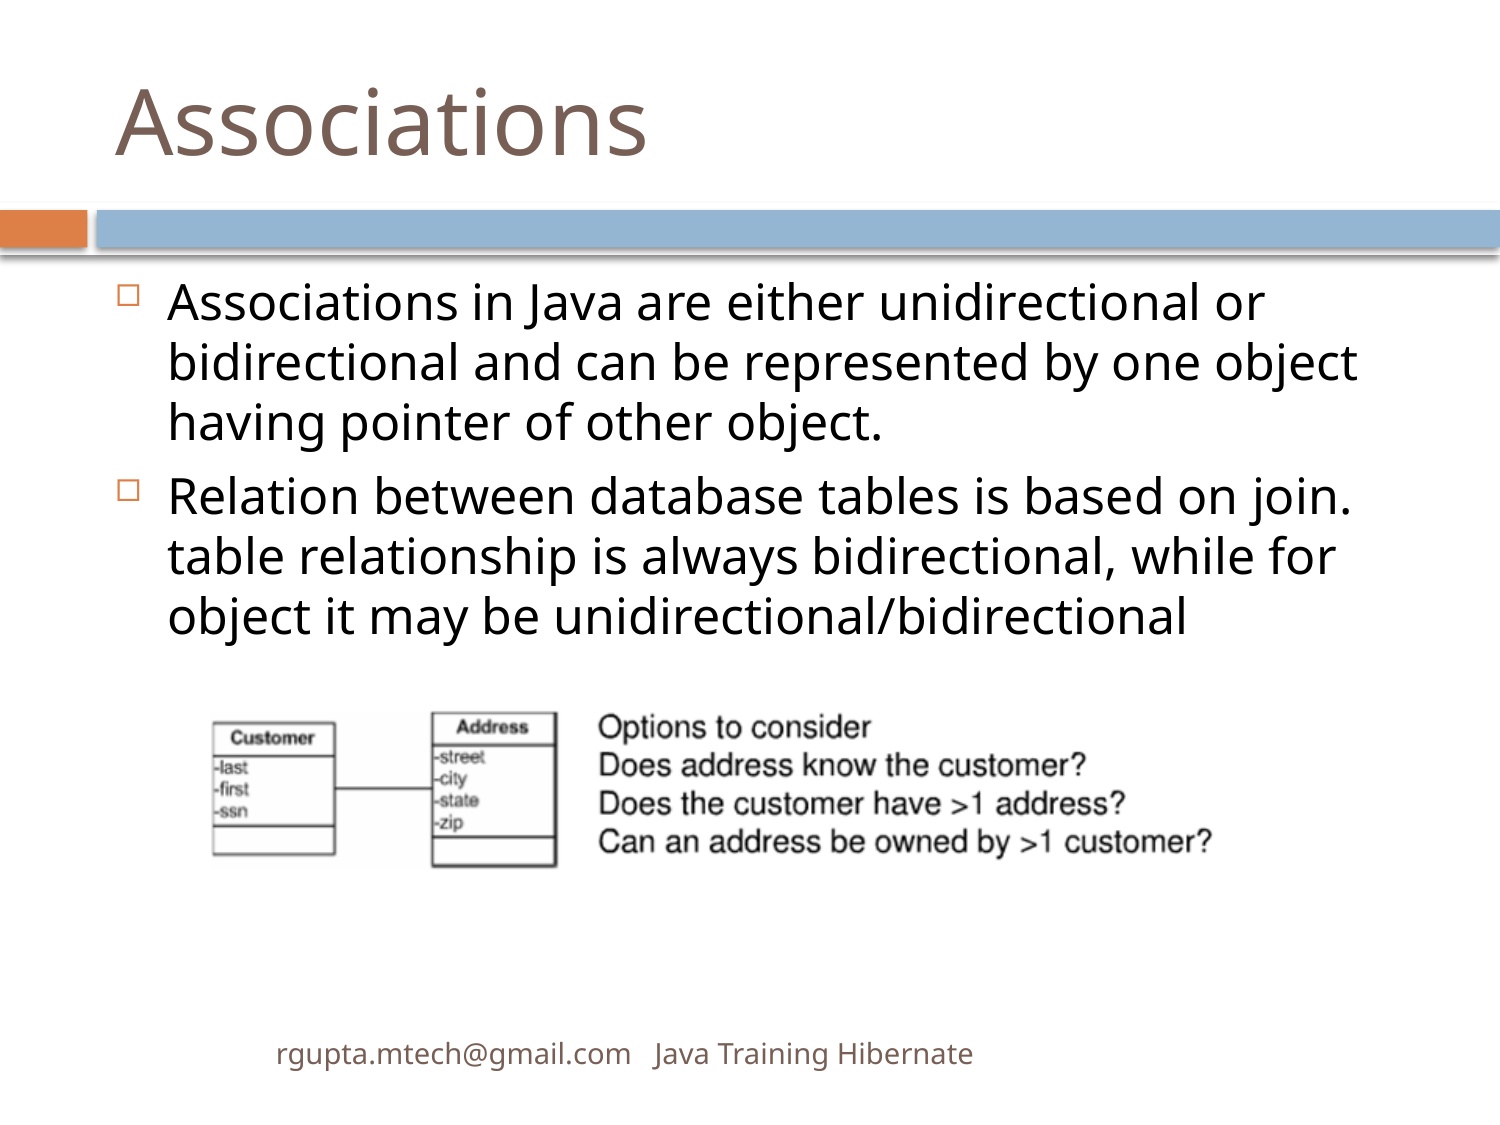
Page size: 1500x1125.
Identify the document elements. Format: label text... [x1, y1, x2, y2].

footer rgupta.mtech@gmail.com Java Training Hibernate [99, 1024, 990, 1085]
title Associations [100, 37, 1438, 200]
picture [198, 691, 1230, 920]
list Associations in Java are either unidirectional or bidirectional and can be represented by one object having pointer of other object. Relation between database tables is based on join. table relationship is always bidirectional, while for object it may be unidirectional/bidirectional [100, 262, 1438, 1000]
